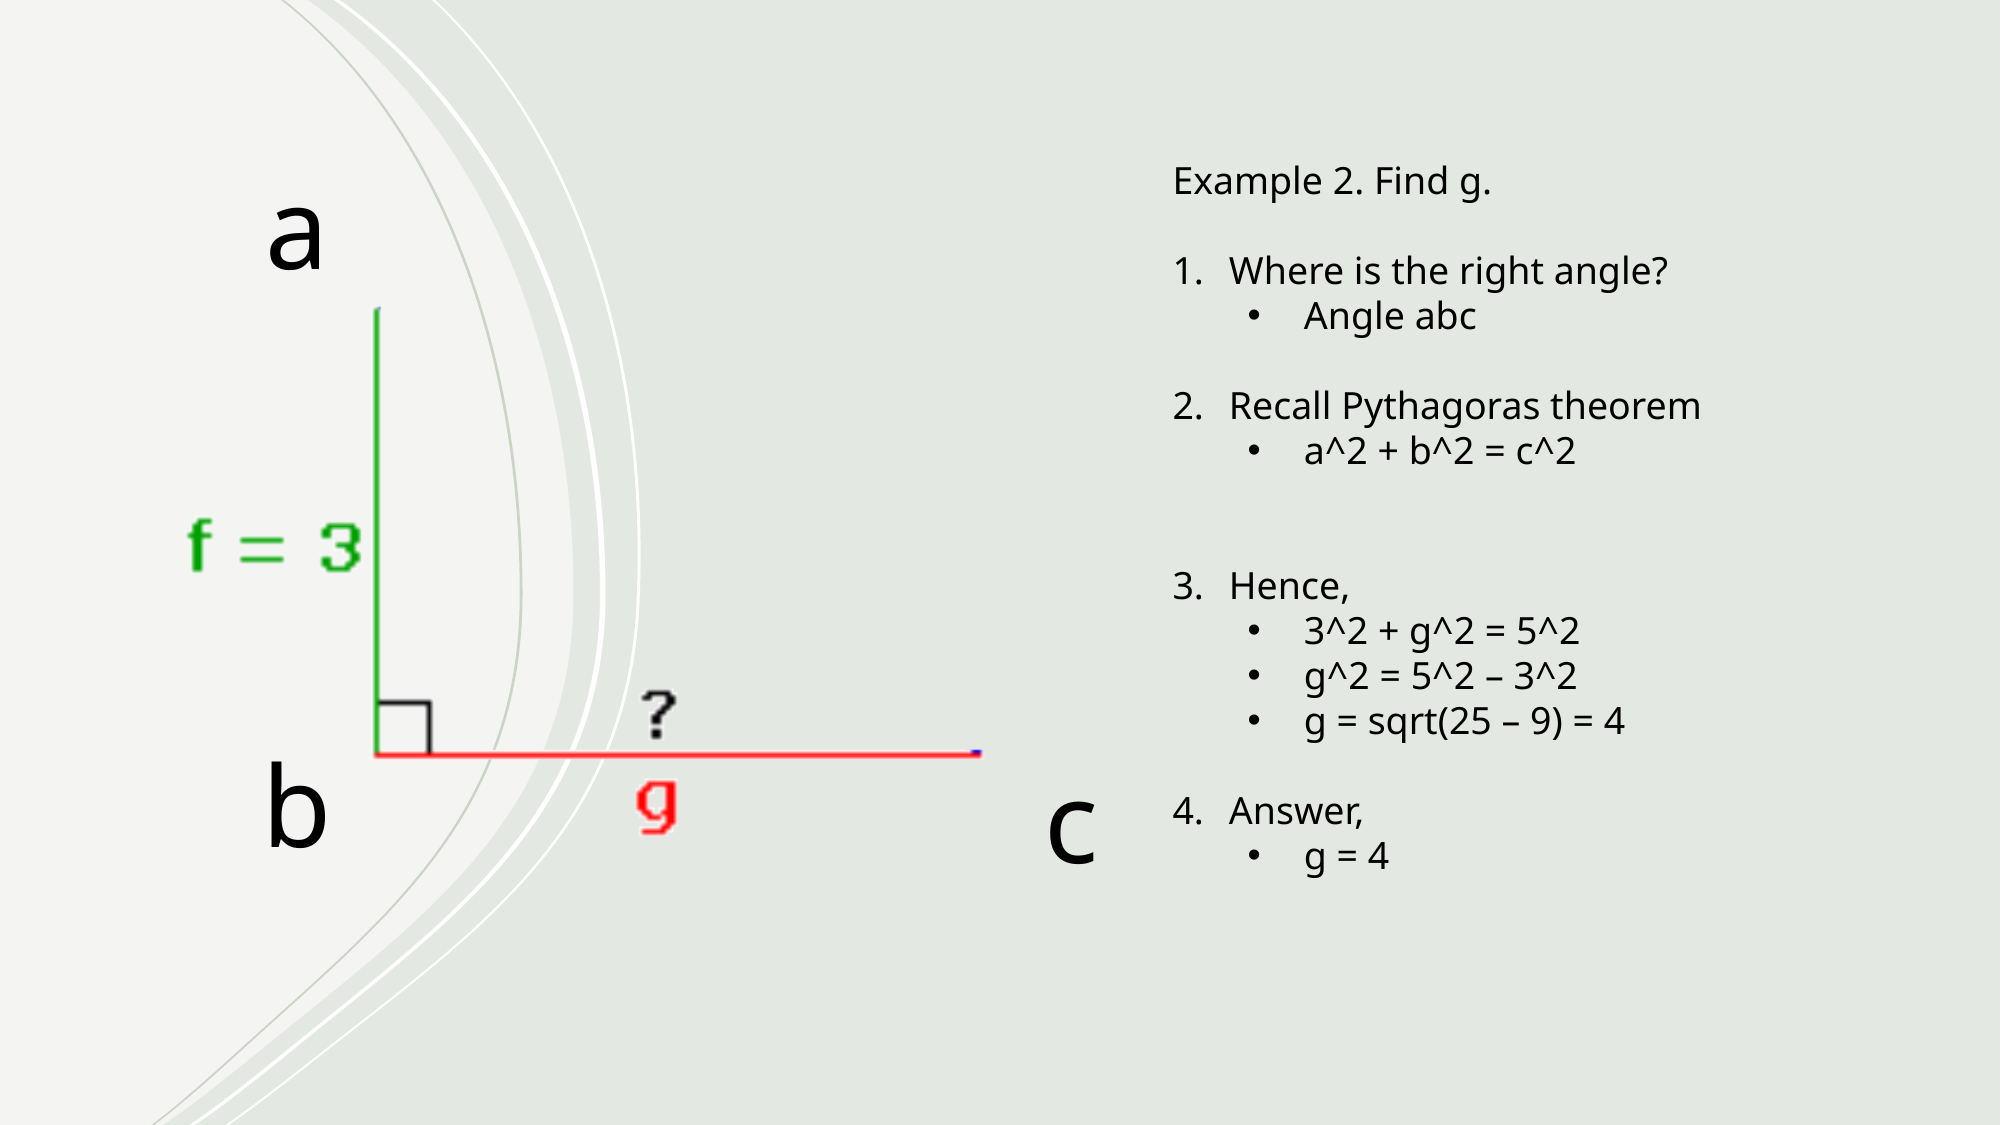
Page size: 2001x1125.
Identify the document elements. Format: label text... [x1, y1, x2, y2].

text_box Example 2. Find g. Where is the right angle? Angle abc Recall Pythagoras theorem a^2 + b^2 = c^2 Hence, 3^2 + g^2 = 5^2 g^2 = 5^2 – 3^2 g = sqrt(25 – 9) = 4 Answer, g = 4 [1157, 149, 1879, 930]
picture [92, 271, 1124, 896]
text_box a [250, 149, 344, 271]
